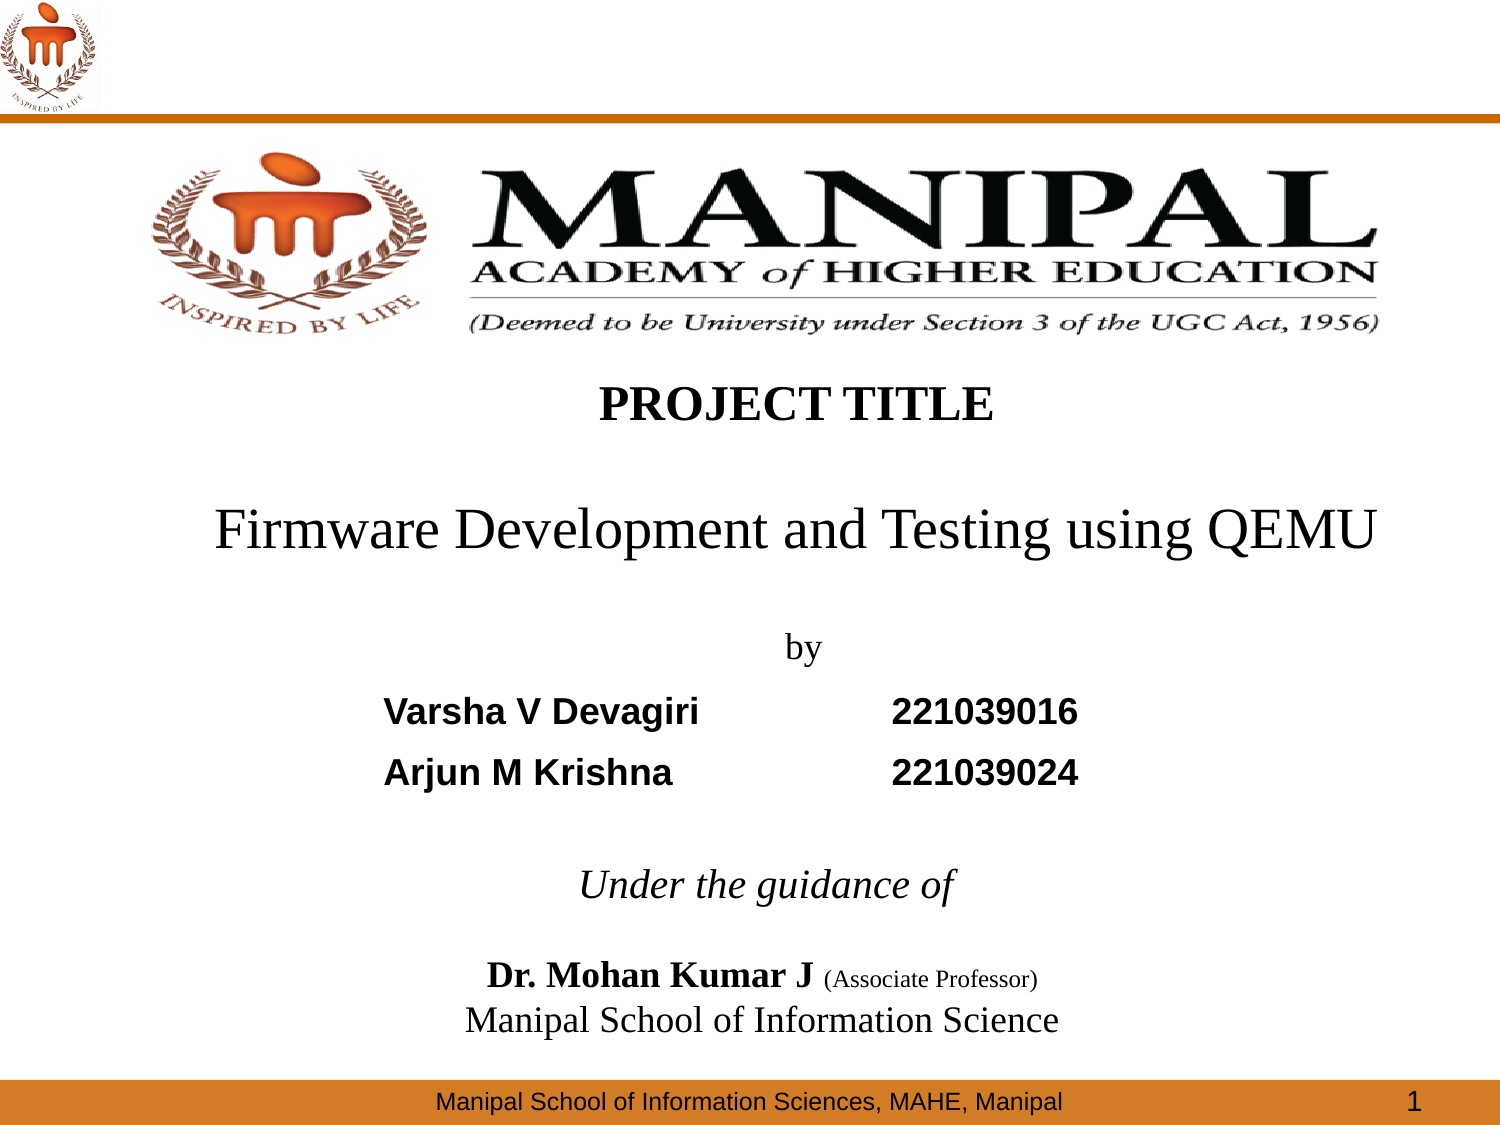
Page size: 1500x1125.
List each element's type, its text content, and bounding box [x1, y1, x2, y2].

picture [115, 134, 1418, 352]
table_cell Arjun M Krishna [368, 744, 801, 805]
text_box Under the guidance of [78, 849, 1454, 942]
table_header 221039016 [801, 683, 1169, 744]
title PROJECT TITLE Firmware Development and Testing using QEMU [115, 363, 1479, 539]
picture [0, 2, 99, 112]
text_box by [770, 614, 838, 675]
text_box Dr. Mohan Kumar J (Associate Professor) Manipal School of Information Science [46, 942, 1479, 1048]
table_cell 221039024 [801, 744, 1169, 805]
table_header Varsha V Devagiri [368, 683, 801, 744]
slide_number 1 [1087, 1074, 1438, 1125]
